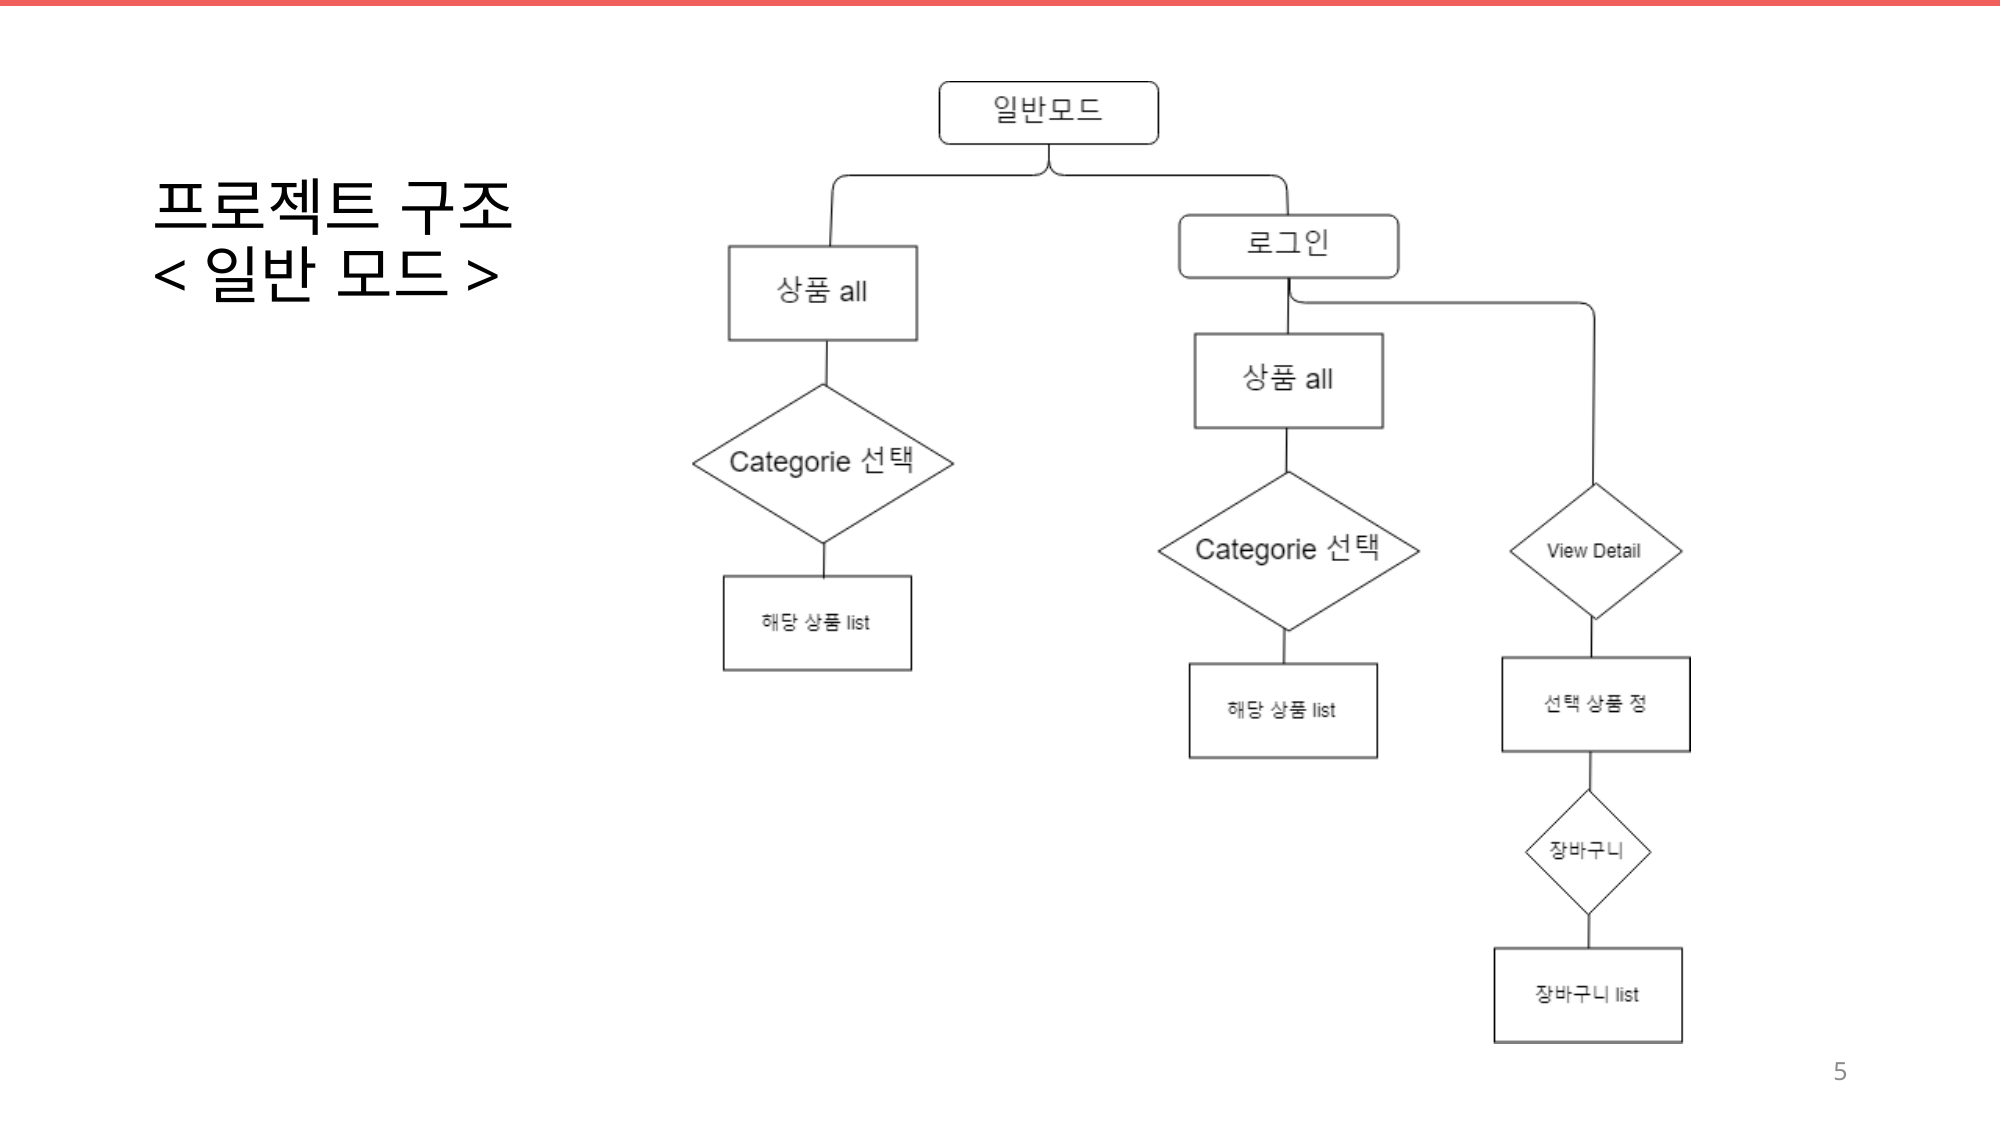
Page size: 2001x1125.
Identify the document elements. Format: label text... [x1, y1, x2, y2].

picture [692, 81, 1691, 1044]
title 프로젝트 구조 <일반 모드> [137, 59, 1863, 429]
slide_number 5 [1412, 1042, 1863, 1103]
